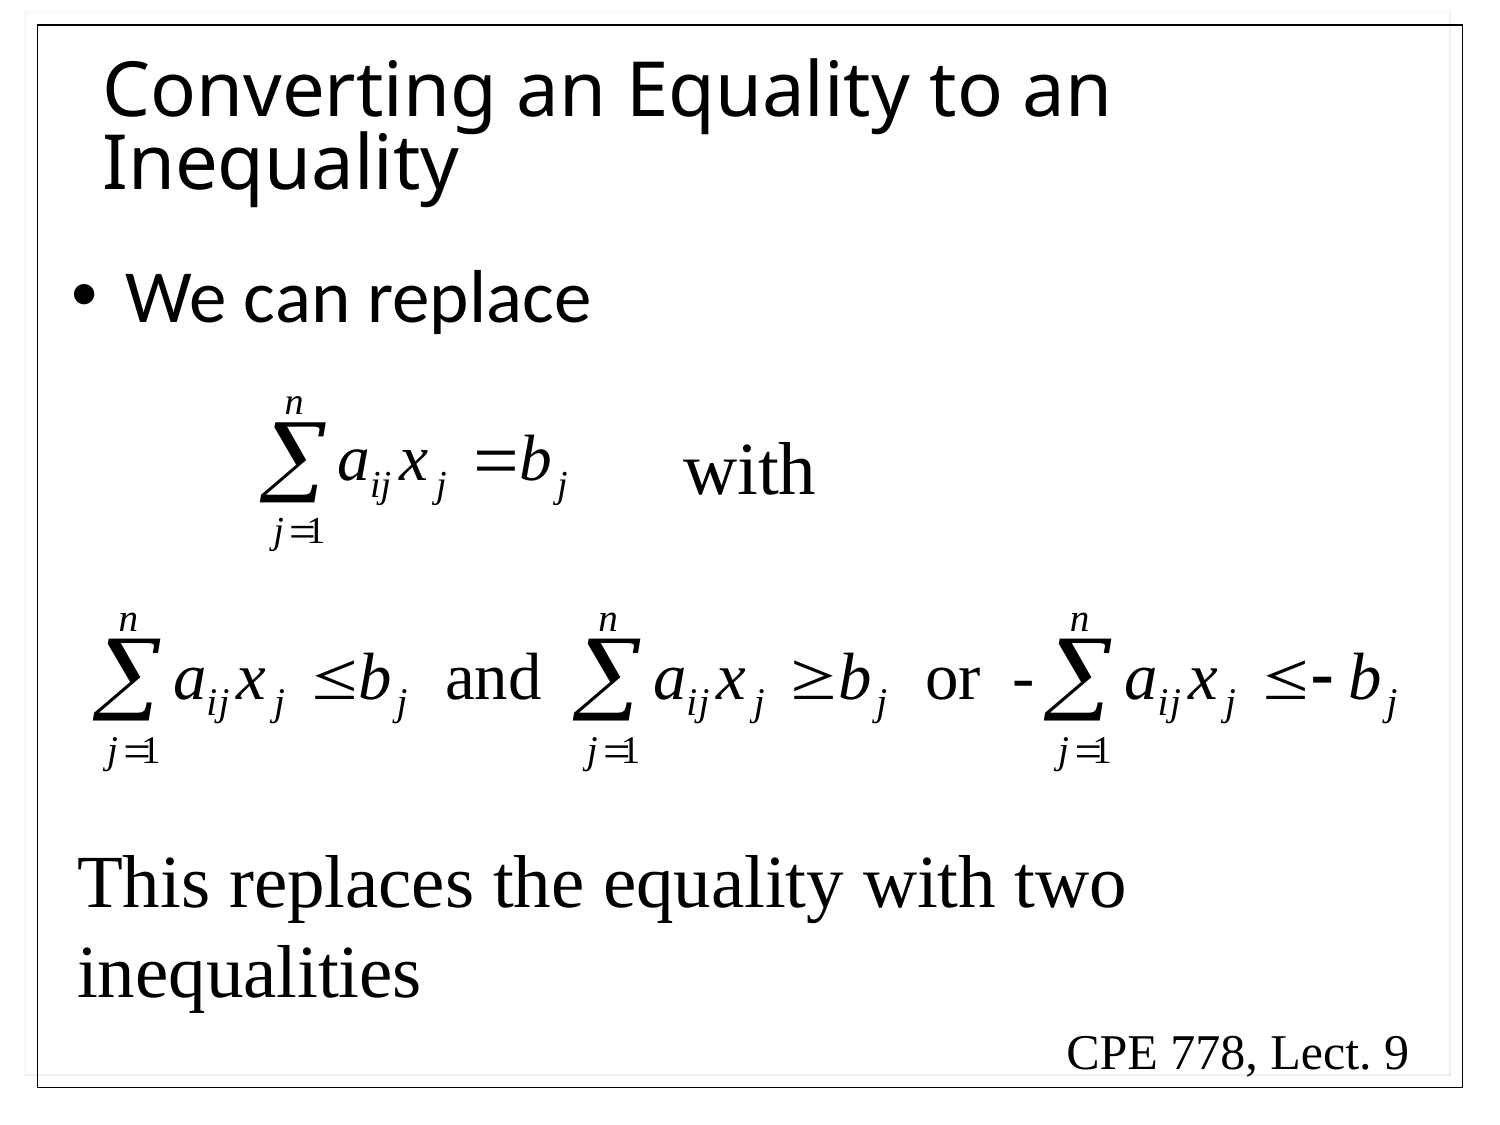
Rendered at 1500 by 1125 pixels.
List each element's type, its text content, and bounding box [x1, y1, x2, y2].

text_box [249, 371, 832, 563]
text_box CPE 778, Lect. 9 [1051, 1012, 1425, 1088]
text_box This replaces the equality with two inequalities [62, 824, 1228, 1020]
text_box [37, 24, 1463, 1088]
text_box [83, 587, 1417, 783]
